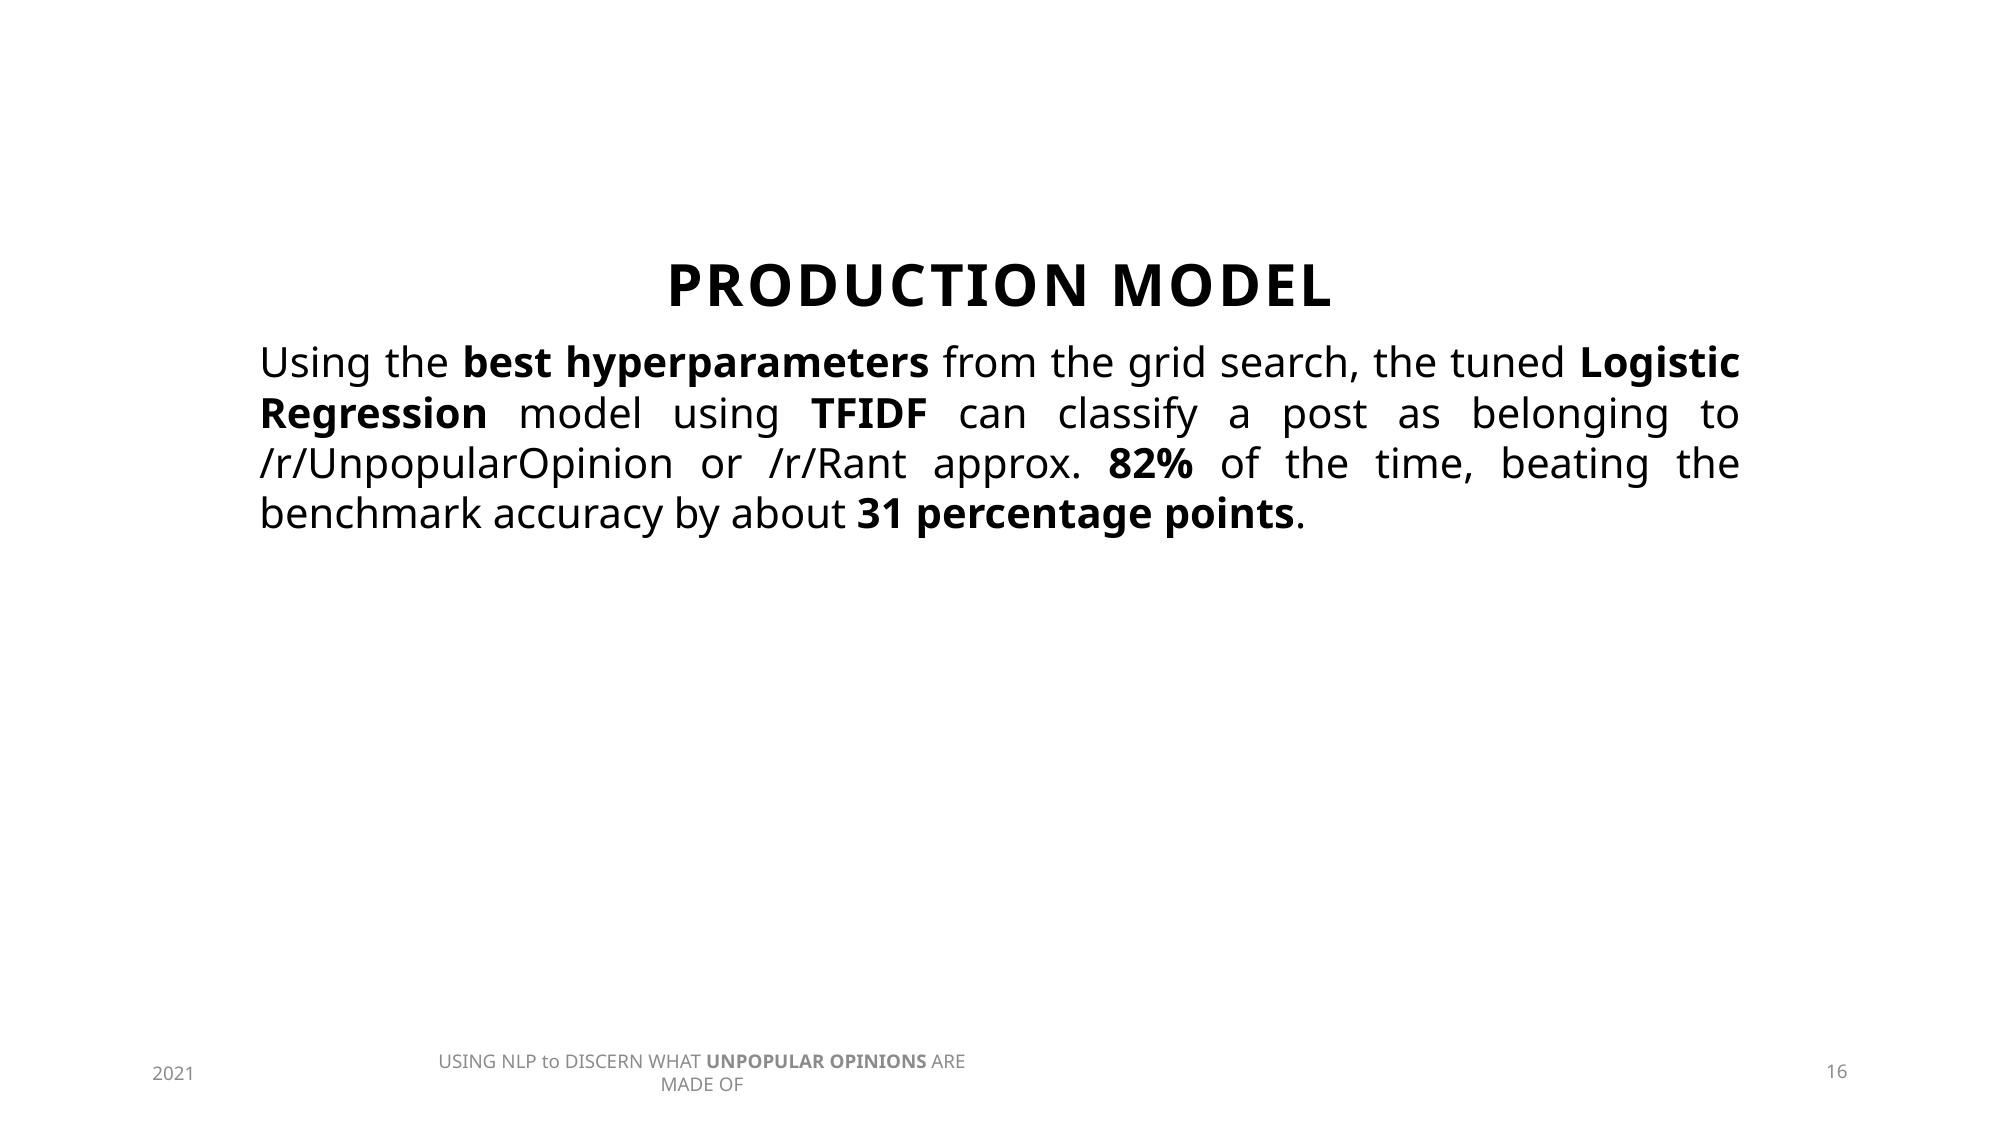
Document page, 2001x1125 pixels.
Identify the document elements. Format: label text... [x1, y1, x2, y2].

slide_number 16 [1412, 1042, 1863, 1103]
text_box Using the best hyperparameters from the grid search, the tuned Logistic Regression model using TFIDF can classify a post as belonging to /r/UnpopularOpinion or /r/Rant approx. 82% of the time, beating the benchmark accuracy by about 31 percentage points. [244, 328, 1756, 544]
footer USING NLP to DISCERN WHAT UNPOPULAR OPINIONS ARE MADE OF [404, 1042, 1000, 1103]
slide_number 2021 [137, 1042, 338, 1103]
title PRODUCTION MODEL [137, 246, 1863, 329]
